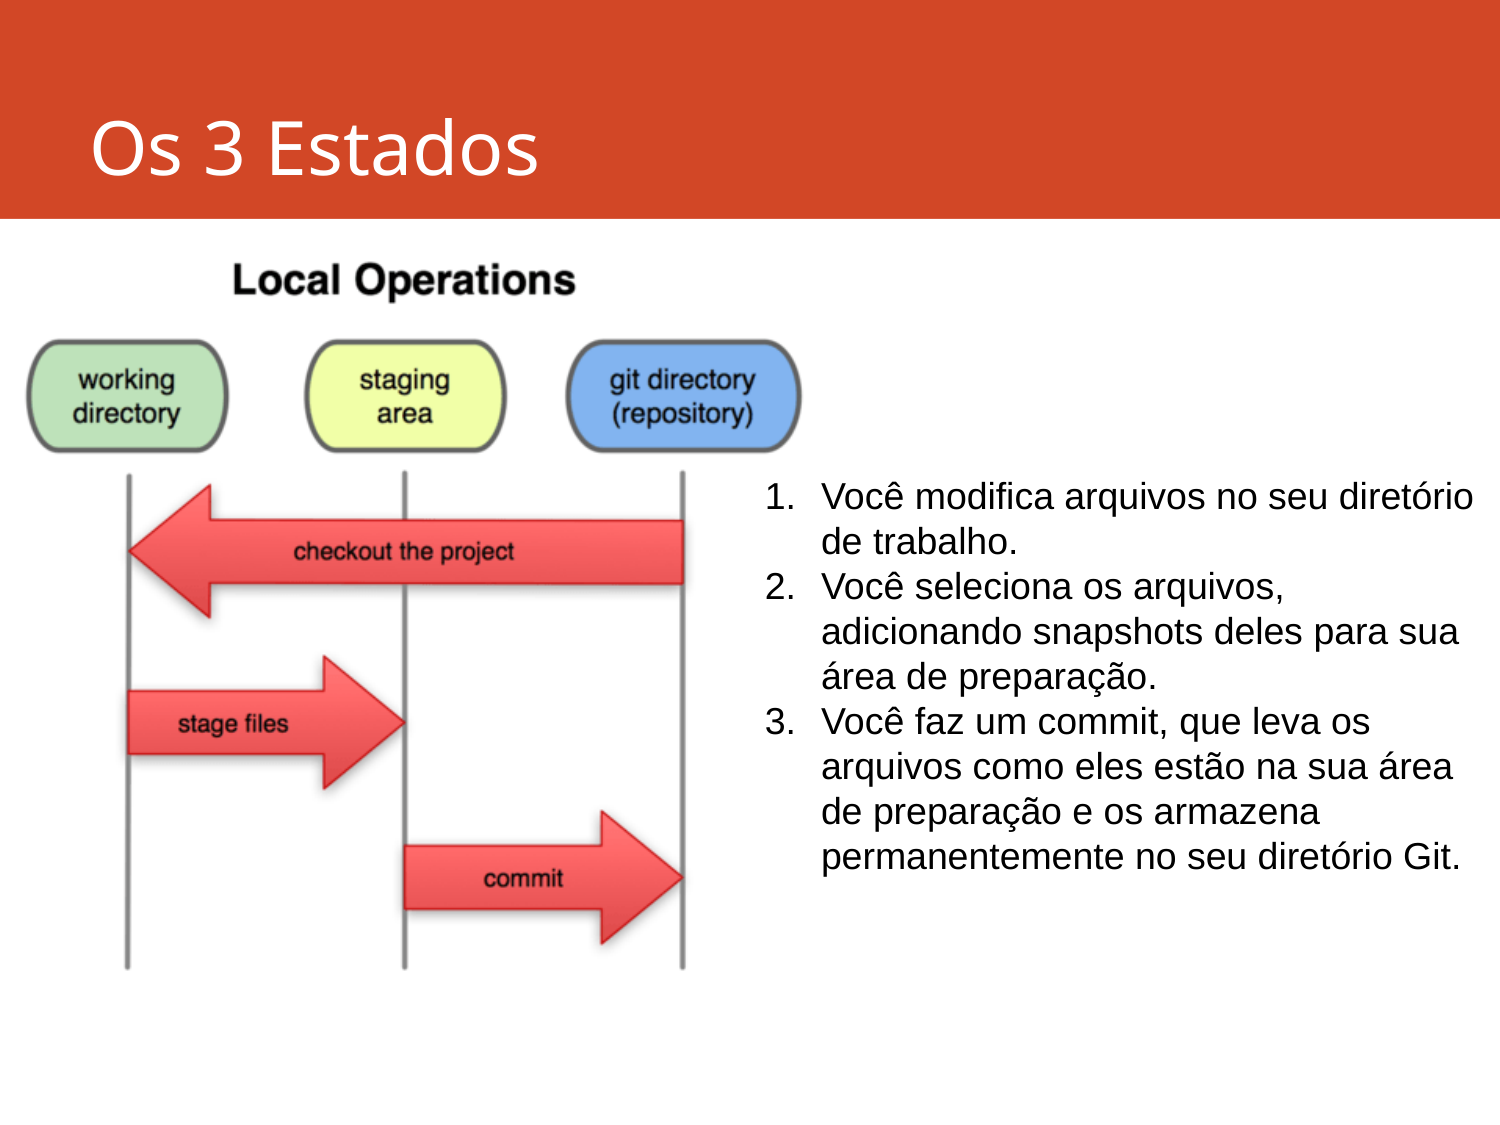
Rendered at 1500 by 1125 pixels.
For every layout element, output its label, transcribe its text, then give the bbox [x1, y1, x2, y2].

text_box Você modifica arquivos no seu diretório de trabalho. Você seleciona os arquivos, adicionando snapshots deles para sua área de preparação. Você faz um commit, que leva os arquivos como eles estão na sua área de preparação e os armazena permanentemente no seu diretório Git. [805, 419, 1500, 885]
title Os 3 Estados [74, 0, 1397, 199]
picture [22, 254, 805, 974]
